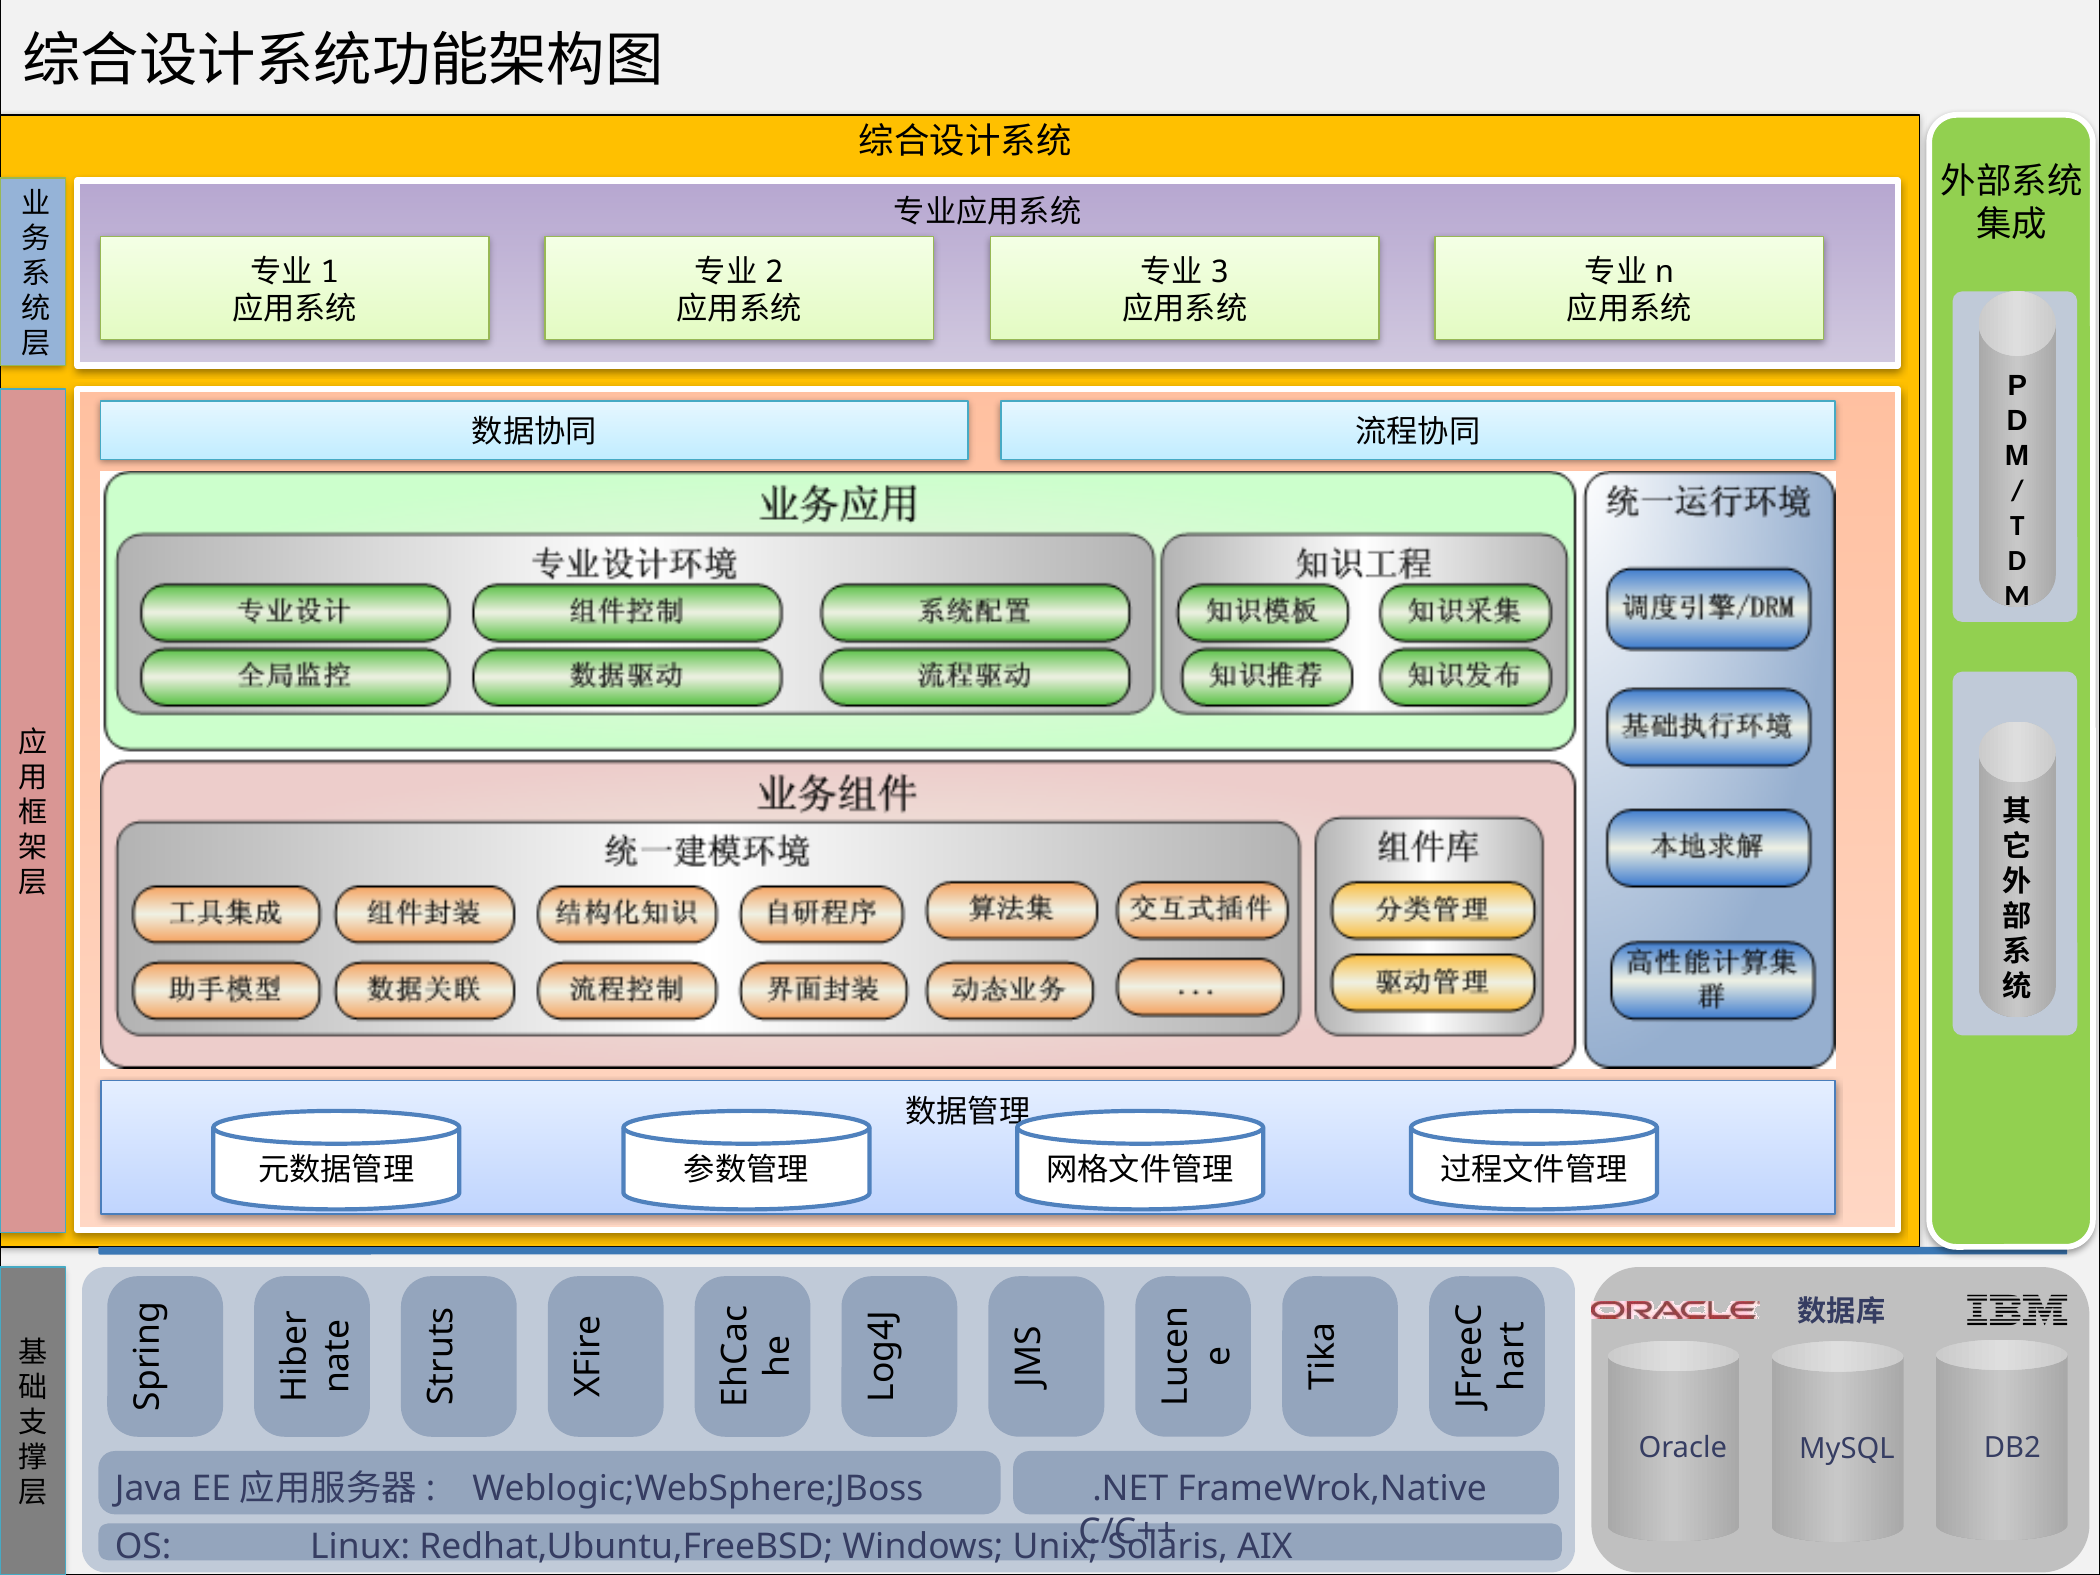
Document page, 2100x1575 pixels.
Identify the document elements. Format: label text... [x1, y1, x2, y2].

text_box 数据管理 [100, 1080, 1836, 1215]
text_box [2090, 254, 2100, 1575]
text_box [1928, 114, 2094, 147]
text_box 业务系统层 [0, 178, 66, 366]
text_box PDM / T D M [1978, 291, 2056, 607]
text_box 参数管理 [621, 1108, 872, 1212]
text_box 其它外部系统 [1978, 721, 2056, 1018]
text_box 专业2 应用系统 [544, 236, 934, 340]
text_box 应用框架层 [0, 388, 66, 1233]
text_box [1925, 1237, 1931, 1246]
text_box 数据协同 [100, 400, 969, 460]
text_box [1928, 254, 2094, 1246]
picture [100, 470, 1836, 1069]
text_box 专业应用系统 [74, 177, 1901, 369]
text_box 专业n 应用系统 [1434, 236, 1824, 340]
text_box 综合设计系统 [433, 107, 1498, 172]
text_box [74, 386, 1901, 1233]
text_box 流程协同 [1000, 400, 1836, 460]
text_box 外部系统集成 [1917, 147, 2100, 254]
text_box [1952, 671, 2078, 1036]
text_box 专业1 应用系统 [100, 236, 490, 340]
text_box 过程文件管理 [1408, 1108, 1660, 1212]
text_box 网格文件管理 [1015, 1108, 1266, 1212]
text_box [1952, 291, 2078, 622]
text_box 专业3 应用系统 [990, 236, 1380, 340]
text_box [0, 114, 1920, 1246]
text_box 元数据管理 [211, 1108, 462, 1212]
text_box 综合设计系统功能架构图 [5, 13, 681, 101]
text_box [0, 0, 2100, 147]
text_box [0, 1246, 2090, 1575]
